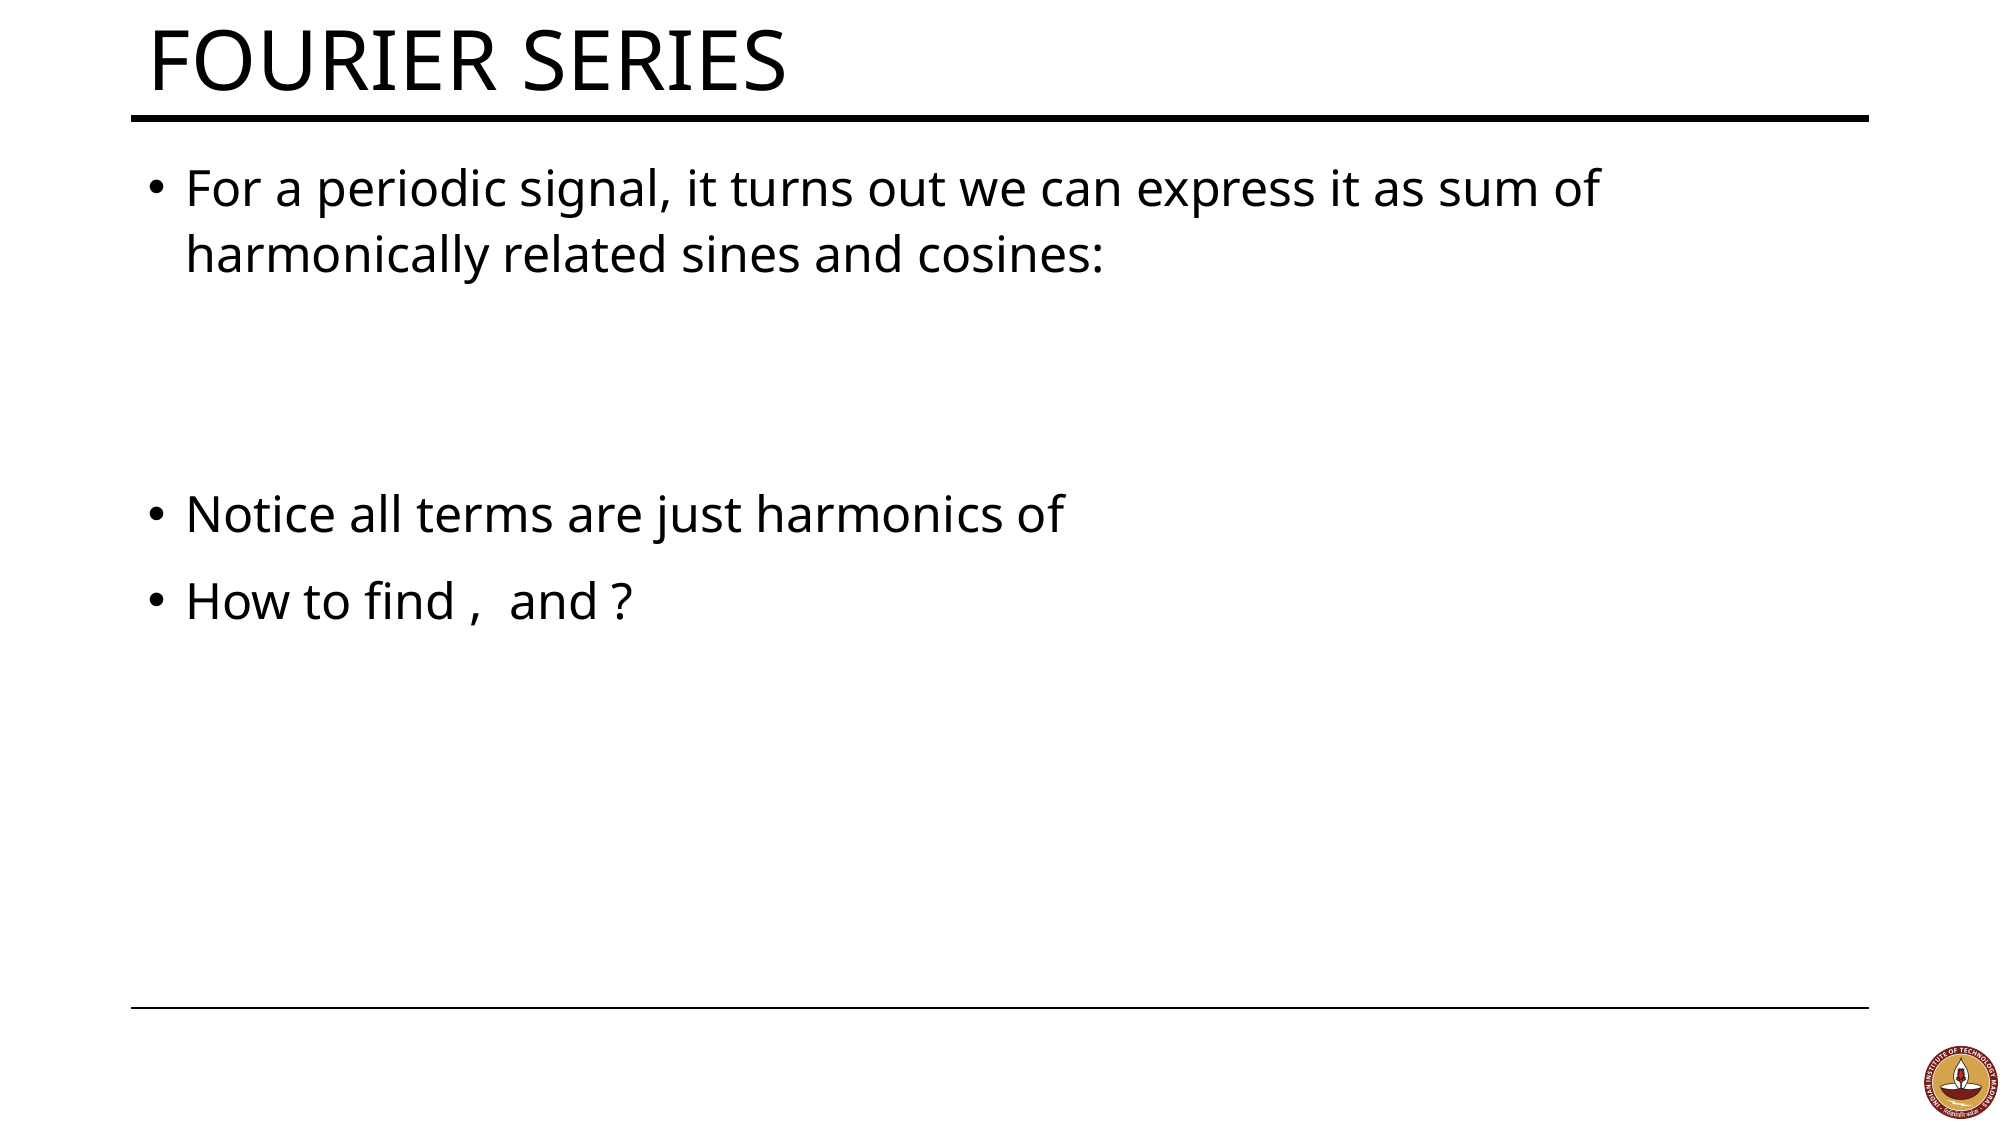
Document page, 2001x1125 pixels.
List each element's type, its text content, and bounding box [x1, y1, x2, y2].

title Fourier series [132, 0, 1869, 122]
picture [1923, 1042, 1999, 1121]
